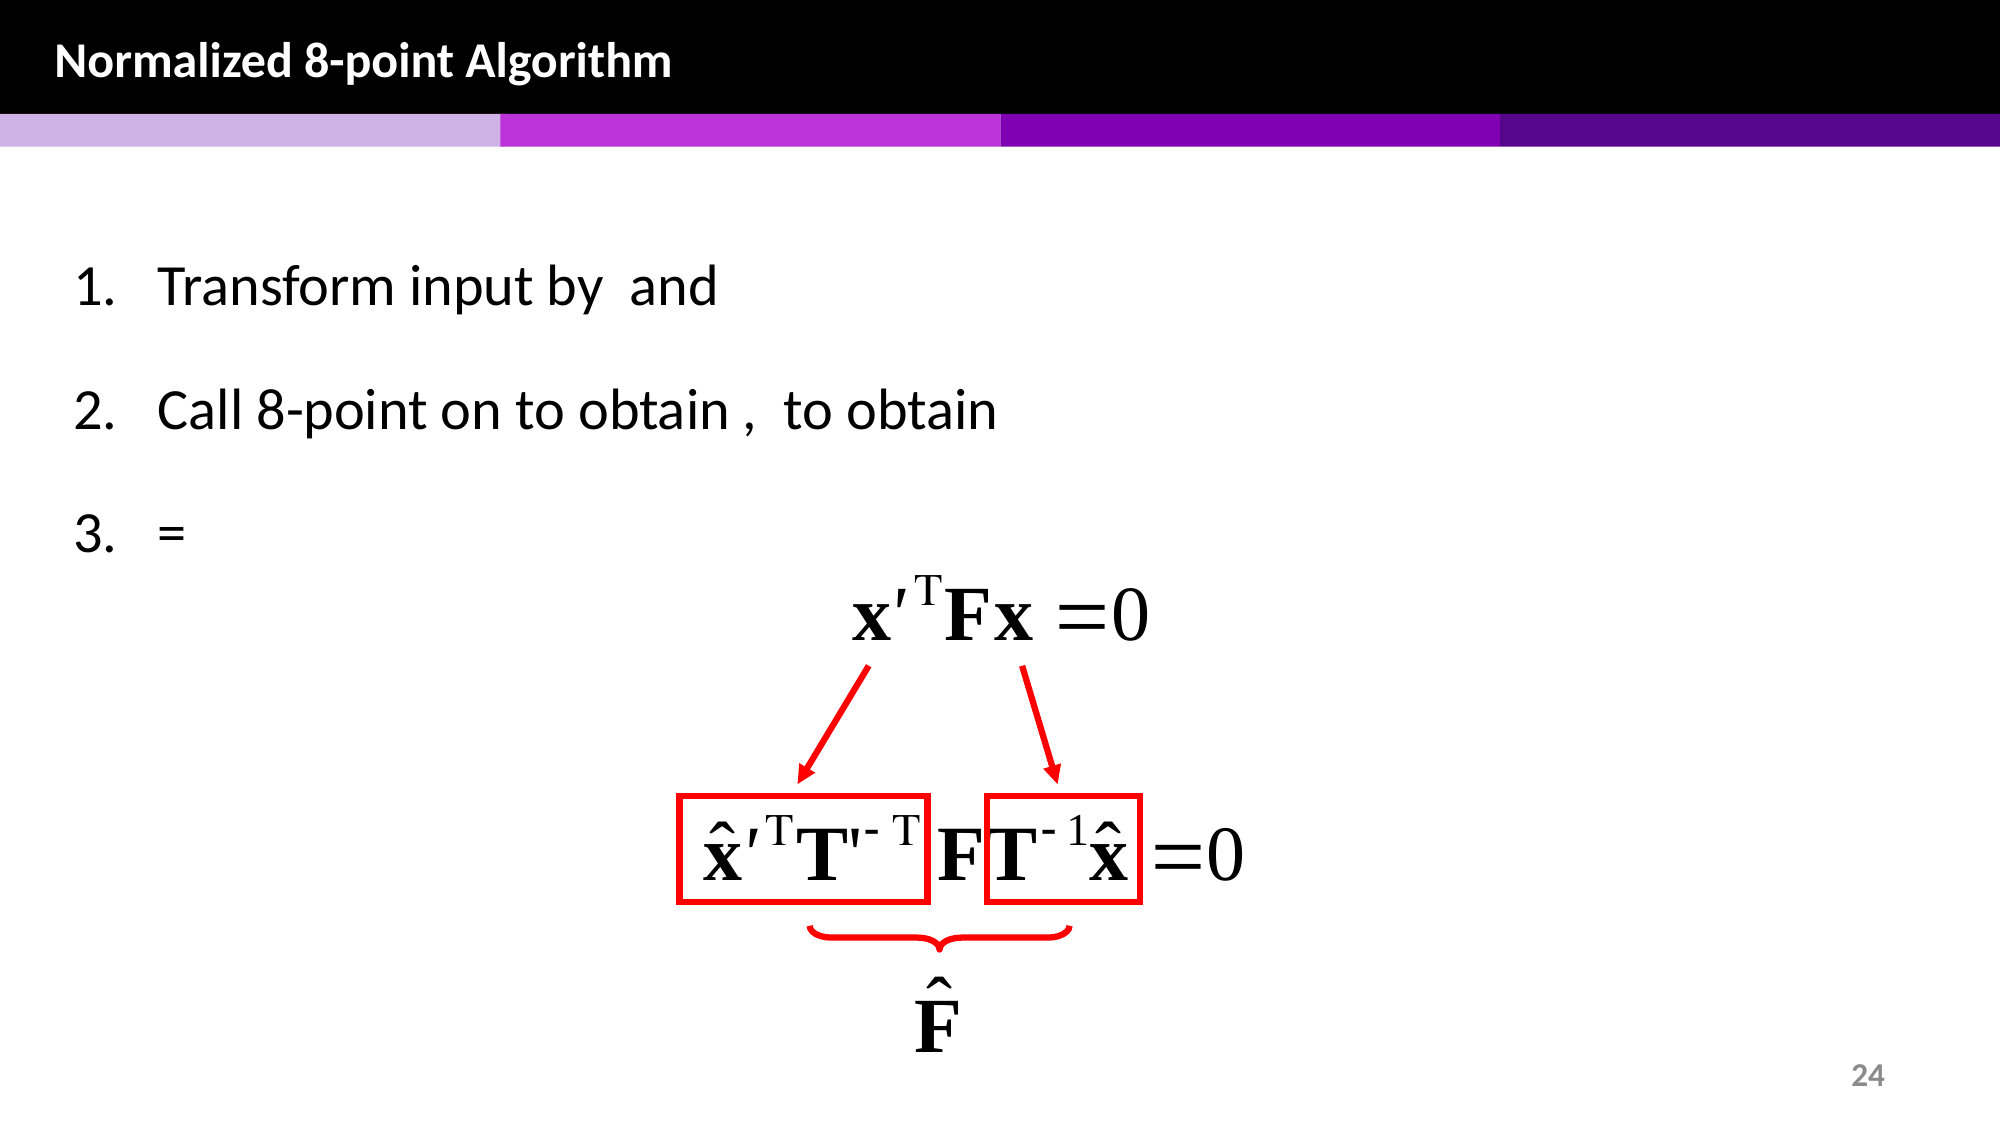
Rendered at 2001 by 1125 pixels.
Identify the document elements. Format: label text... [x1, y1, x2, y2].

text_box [903, 960, 977, 1066]
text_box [840, 555, 1160, 661]
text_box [679, 665, 1141, 903]
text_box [1145, 795, 1259, 901]
list Normalized 8-point Algorithm [39, 1, 1964, 114]
text_box [809, 925, 1070, 950]
